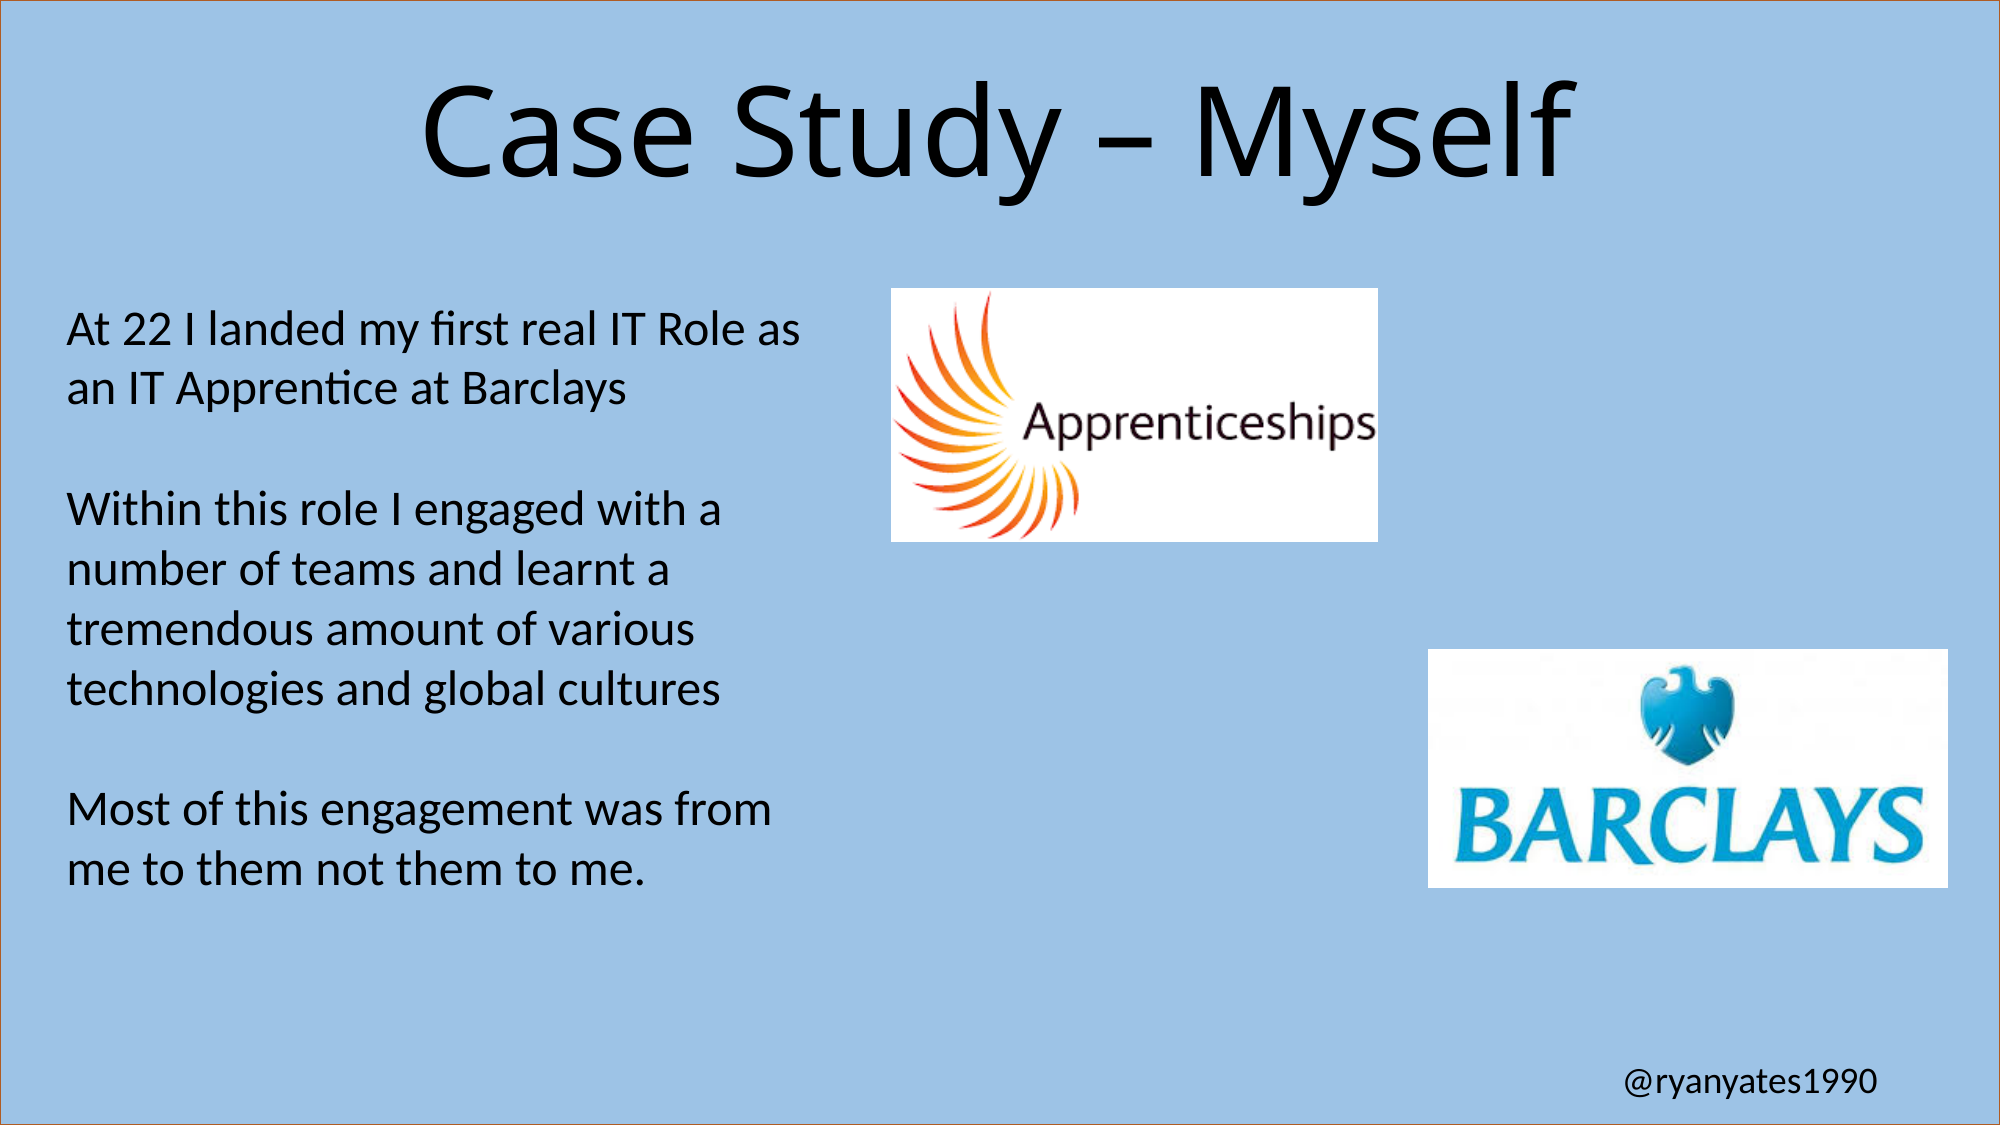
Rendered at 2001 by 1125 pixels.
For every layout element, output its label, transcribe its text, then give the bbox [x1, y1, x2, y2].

picture [1428, 649, 1948, 888]
text_box @ryanyates1990 [1606, 1048, 1975, 1109]
picture [891, 288, 1378, 542]
text_box [0, 0, 2000, 1125]
title Case Study – Myself [17, 29, 1975, 211]
text_box At 22 I landed my first real IT Role as an IT Apprentice at Barclays Within this role I engaged with a number of teams and learnt a tremendous amount of various technologies and global cultures Most of this engagement was from me to them not them to me. [51, 287, 840, 903]
